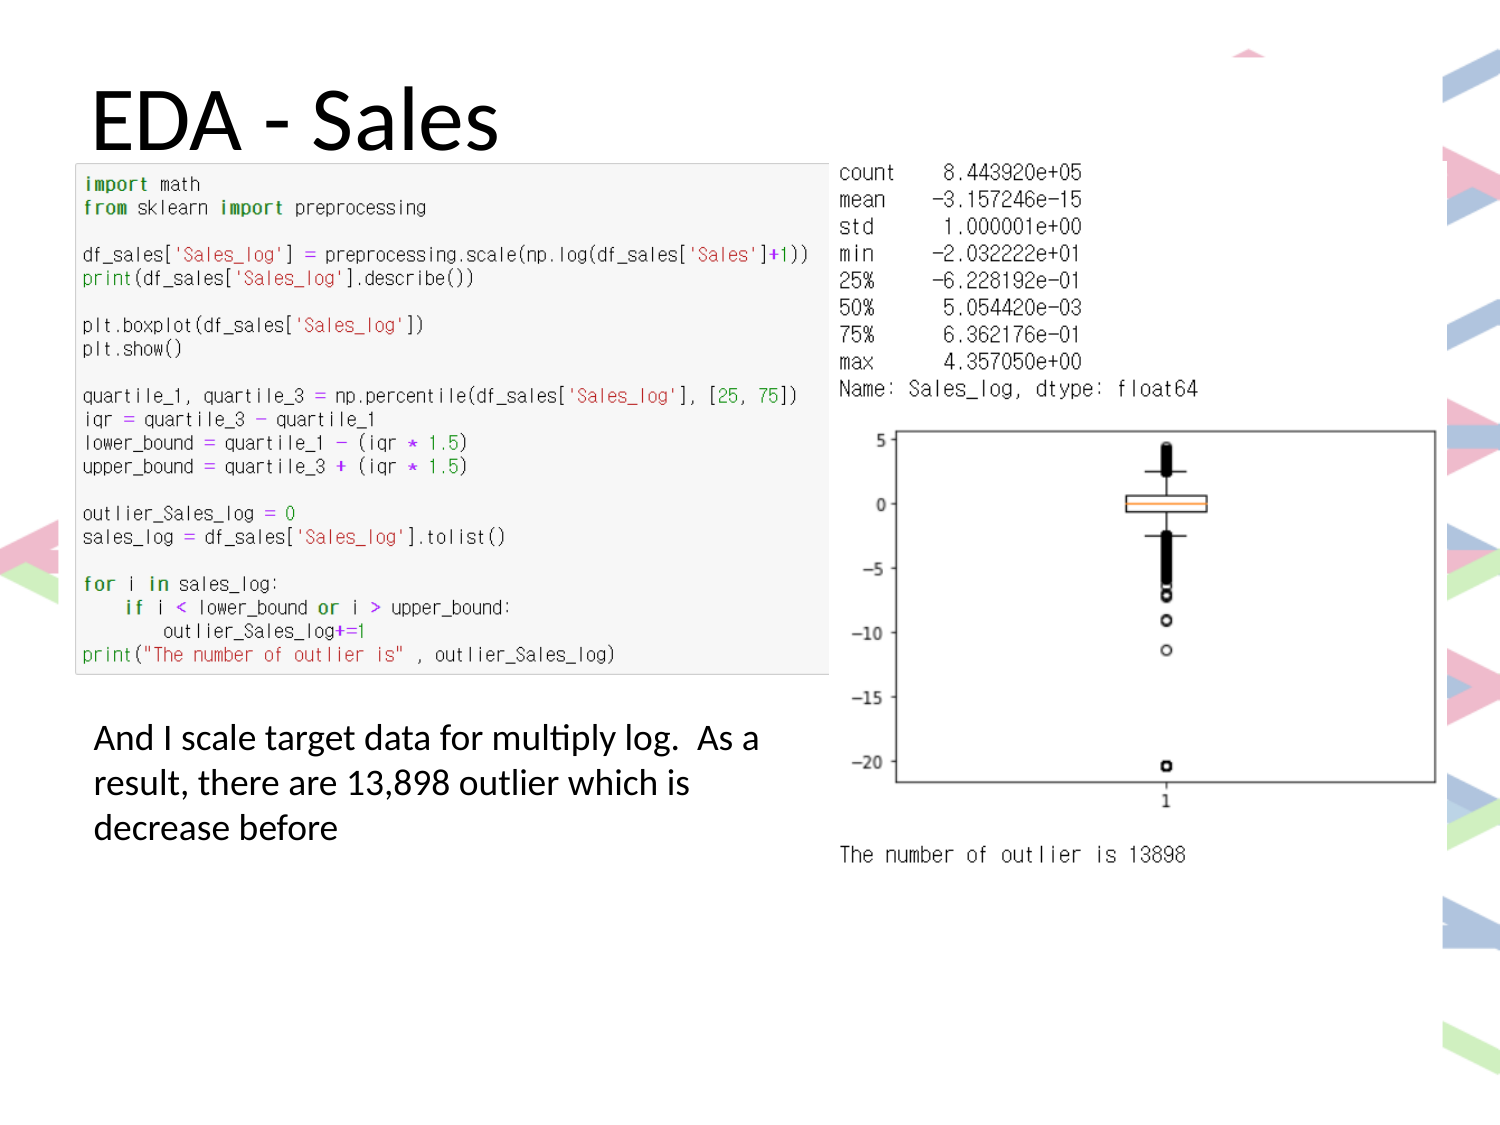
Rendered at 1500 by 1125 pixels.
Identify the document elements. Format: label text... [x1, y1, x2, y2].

picture [0, 0, 1500, 1125]
text_box And I scale target data for multiply log. As a result, there are 13,898 outlier which is decrease before [78, 705, 821, 856]
title EDA - Sales [75, 45, 1425, 161]
